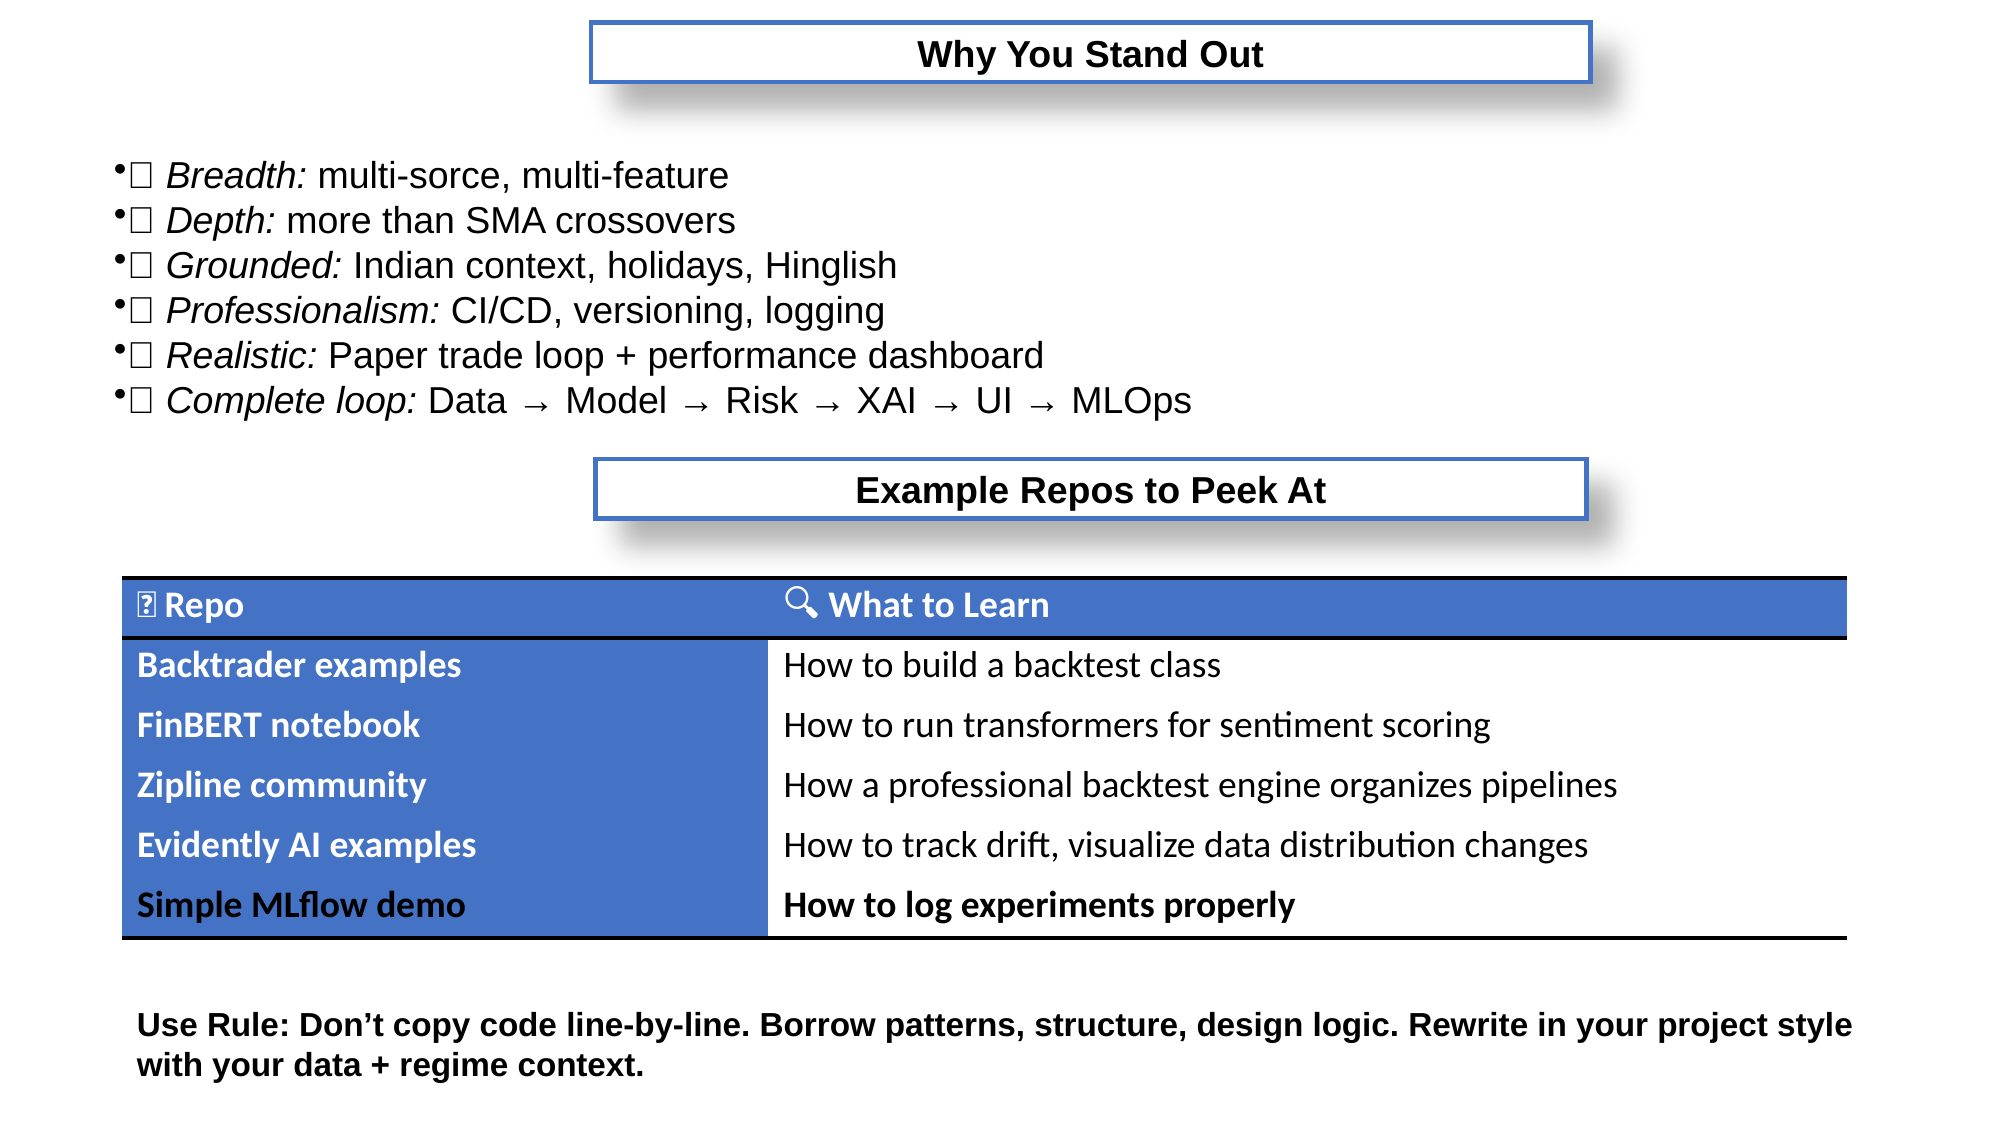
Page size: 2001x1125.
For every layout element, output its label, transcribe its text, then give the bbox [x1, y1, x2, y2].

table_cell Simple MLflow demo [122, 878, 768, 936]
text_box Why You Stand Out [590, 21, 1592, 83]
table_cell How to track drift, visualize data distribution changes [768, 818, 1847, 878]
table_cell How a professional backtest engine organizes pipelines [768, 758, 1847, 818]
table_cell How to log experiments properly [768, 878, 1847, 936]
text_box ✅ Breadth: multi-sorce, multi-feature ✅ Depth: more than SMA crossovers ✅ Grounded: Indian context, holidays, Hinglish ✅ Professionalism: CI/CD, versioning, logging ✅ Realistic: Paper trade loop + performance dashboard ✅ Complete loop: Data → Model → Risk → XAI → UI → MLOps [98, 143, 1208, 429]
text_box Use Rule: Don’t copy code line-by-line. Borrow patterns, structure, design logic. Rewrite in your project style with your data + regime context. [122, 995, 1916, 1091]
table_header 🔍 What to Learn [768, 580, 1847, 636]
table_cell How to build a backtest class [768, 640, 1847, 698]
table_header 📂 Repo [122, 580, 768, 636]
text_box Example Repos to Peek At [595, 458, 1587, 520]
table_cell Zipline community [122, 758, 768, 818]
table_cell Evidently AI examples [122, 818, 768, 878]
table_cell Backtrader examples [122, 640, 768, 698]
table_cell FinBERT notebook [122, 698, 768, 758]
table_cell How to run transformers for sentiment scoring [768, 698, 1847, 758]
